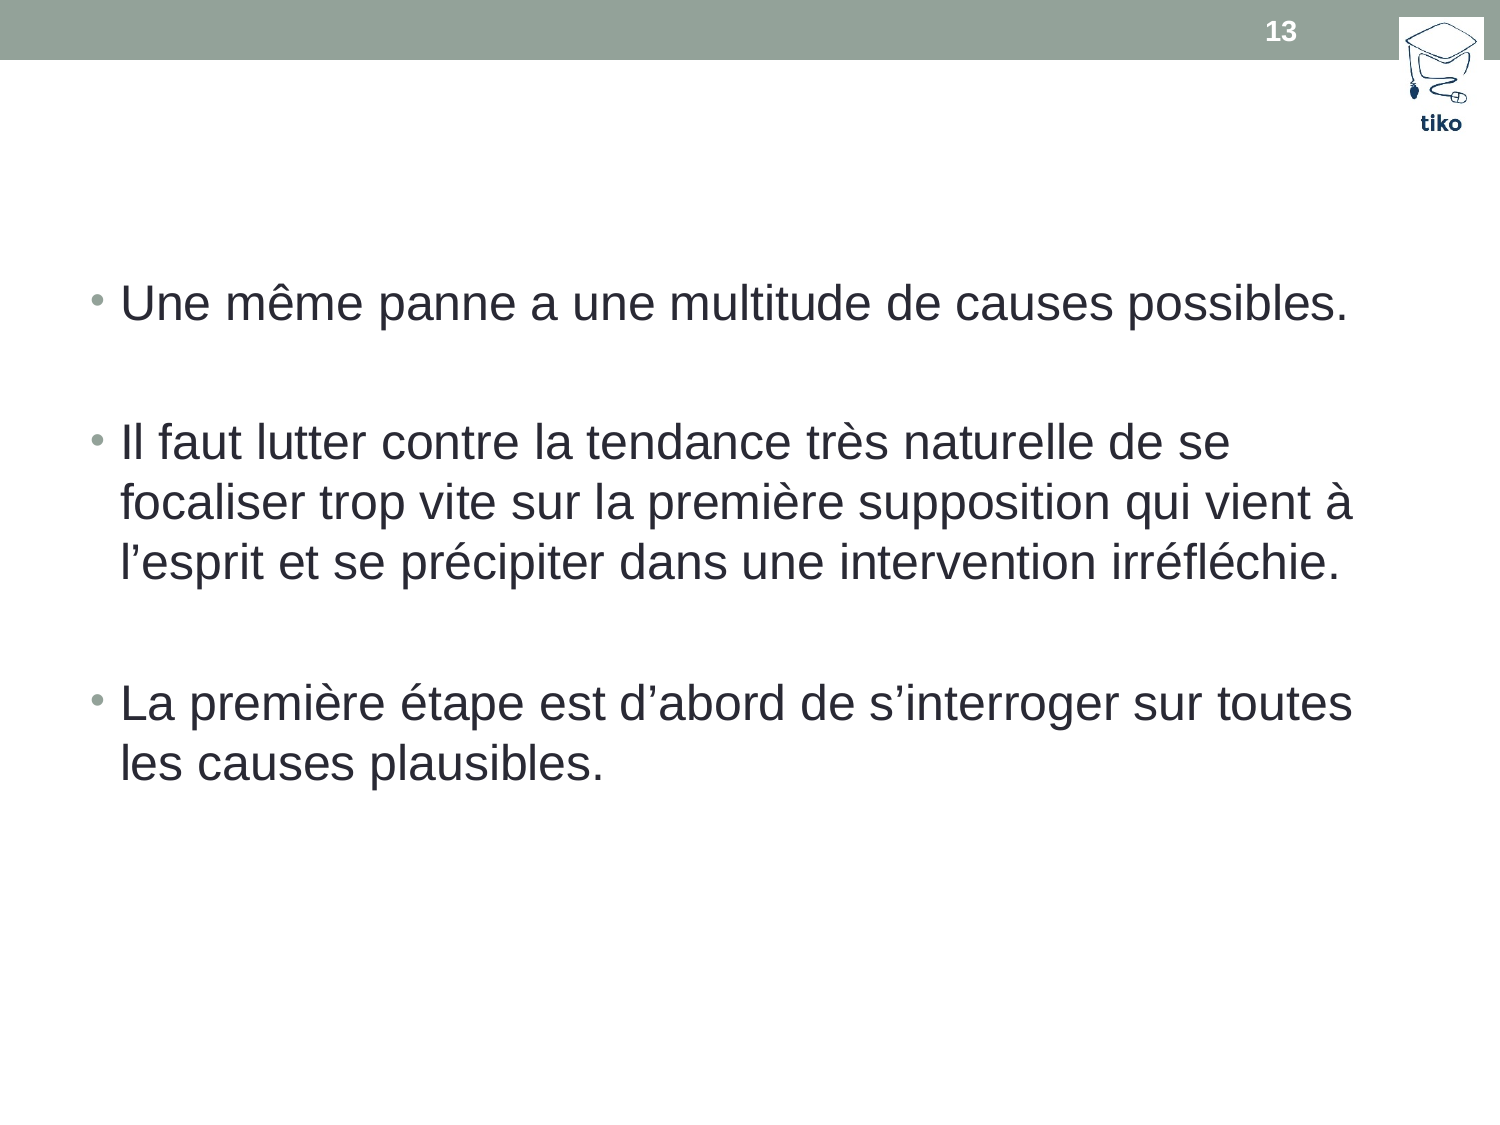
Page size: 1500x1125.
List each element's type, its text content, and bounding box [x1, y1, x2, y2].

list Une même panne a une multitude de causes possibles. Il faut lutter contre la tendance très naturelle de se focaliser trop vite sur la première supposition qui vient à l’esprit et se précipiter dans une intervention irréfléchie. La première étape est d’abord de s’interroger sur toutes les causes plausibles. [75, 262, 1425, 1063]
picture [1399, 17, 1484, 136]
slide_number 13 [1250, 3, 1425, 57]
